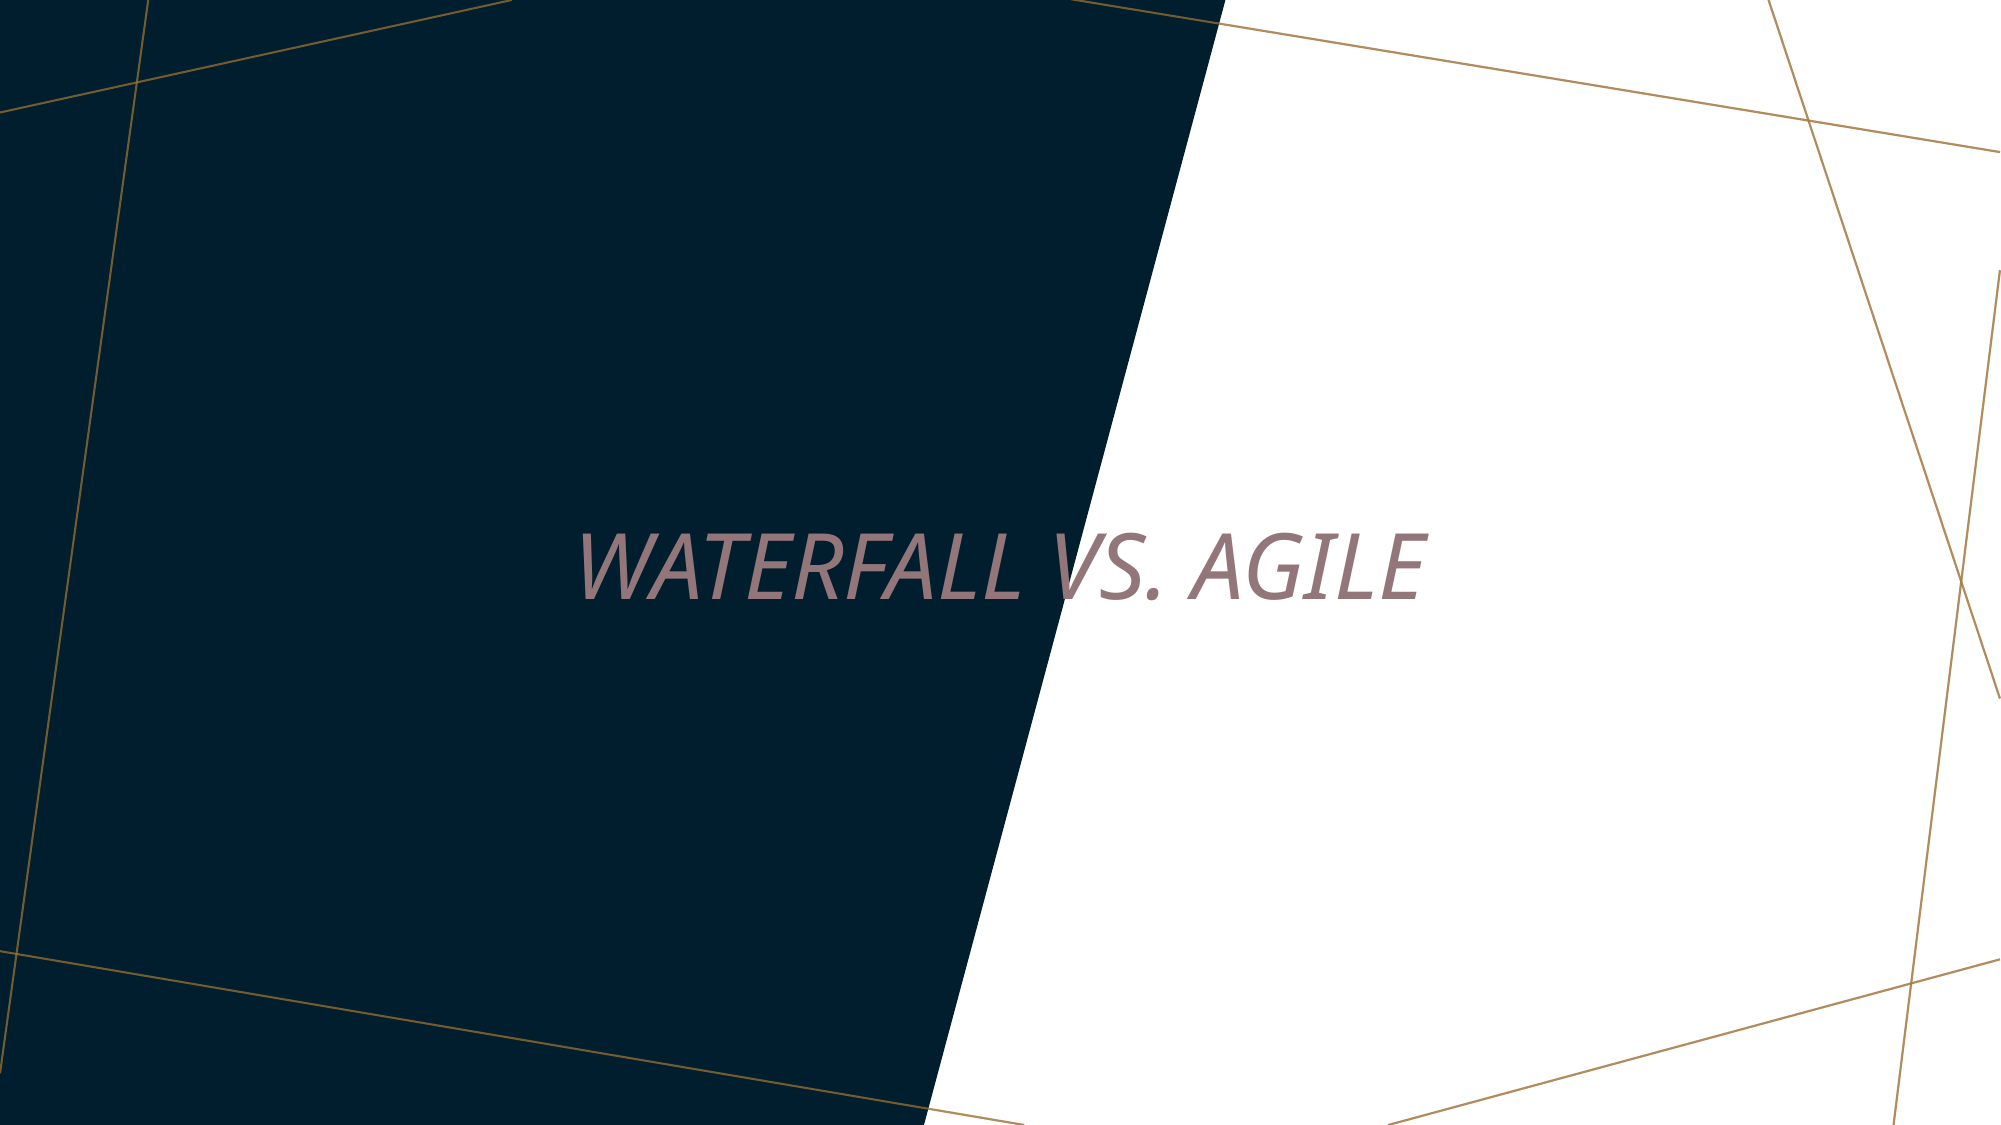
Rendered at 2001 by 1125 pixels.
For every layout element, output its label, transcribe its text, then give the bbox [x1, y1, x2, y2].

title Waterfall vs. Agile [249, 112, 1750, 627]
